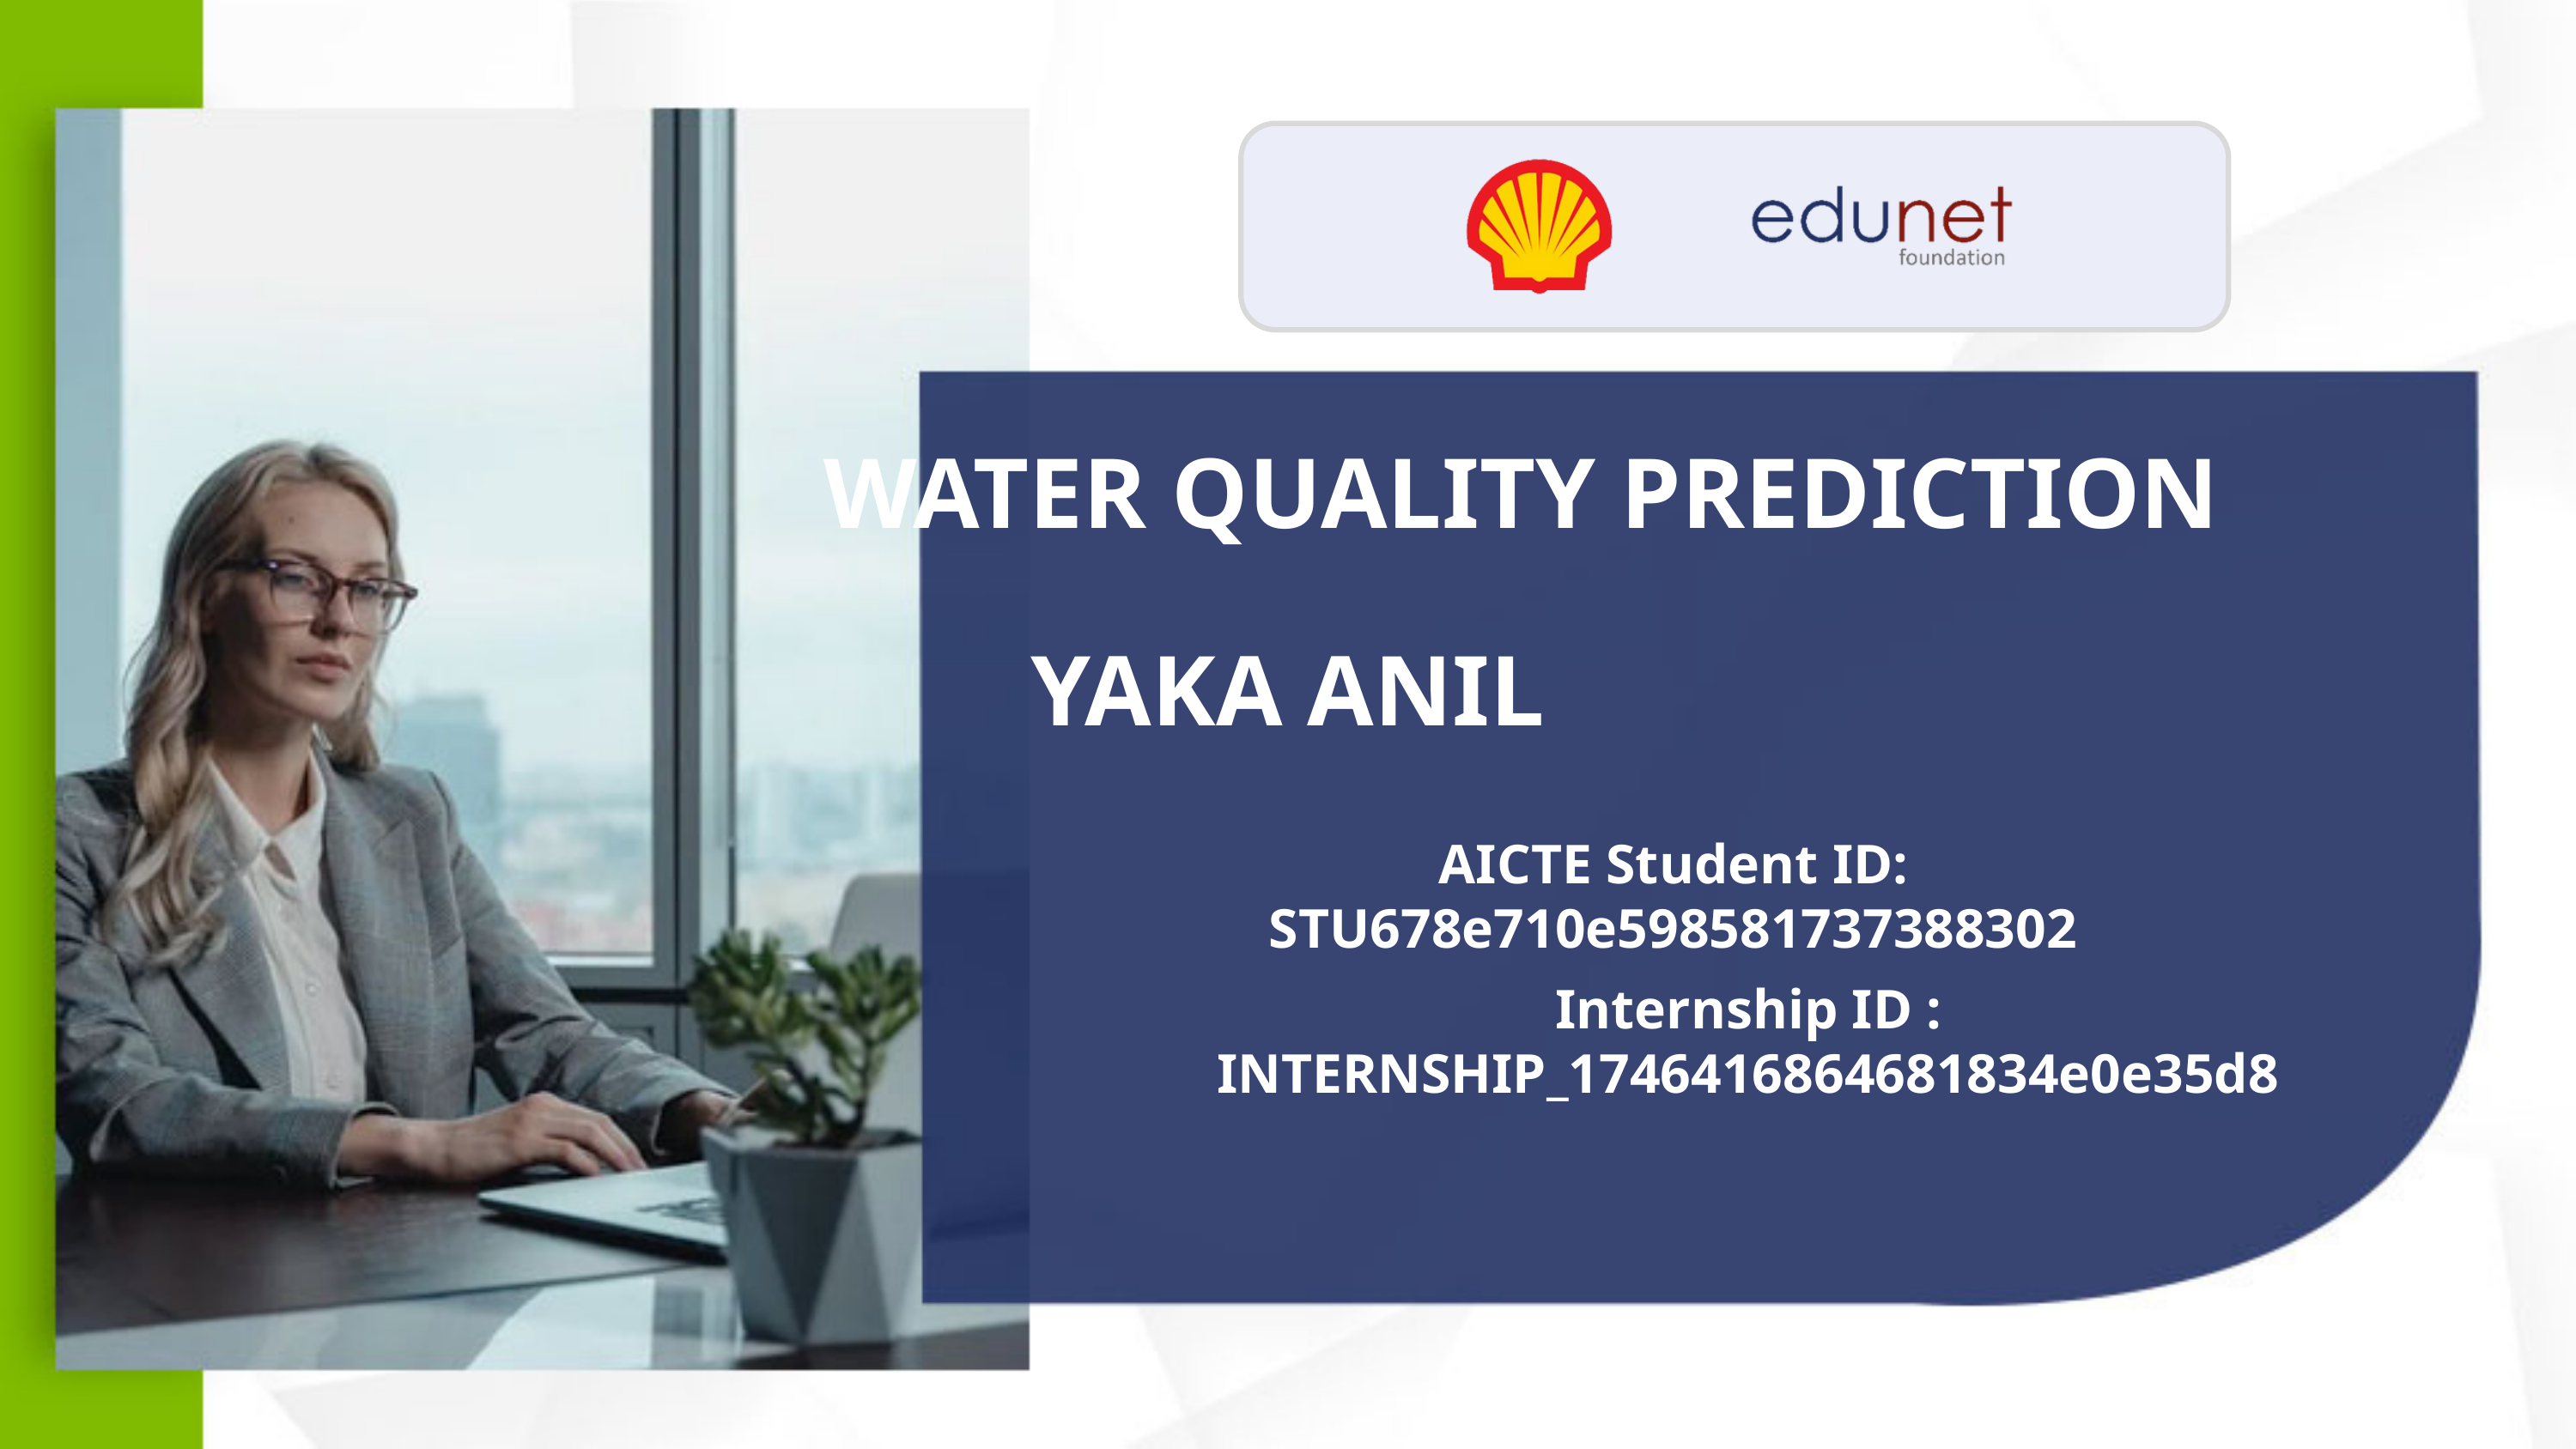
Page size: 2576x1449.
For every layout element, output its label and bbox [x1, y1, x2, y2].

text_box [1237, 120, 2232, 333]
text_box [1747, 183, 2014, 271]
text_box [0, 0, 2576, 1449]
text_box [1455, 156, 1624, 298]
